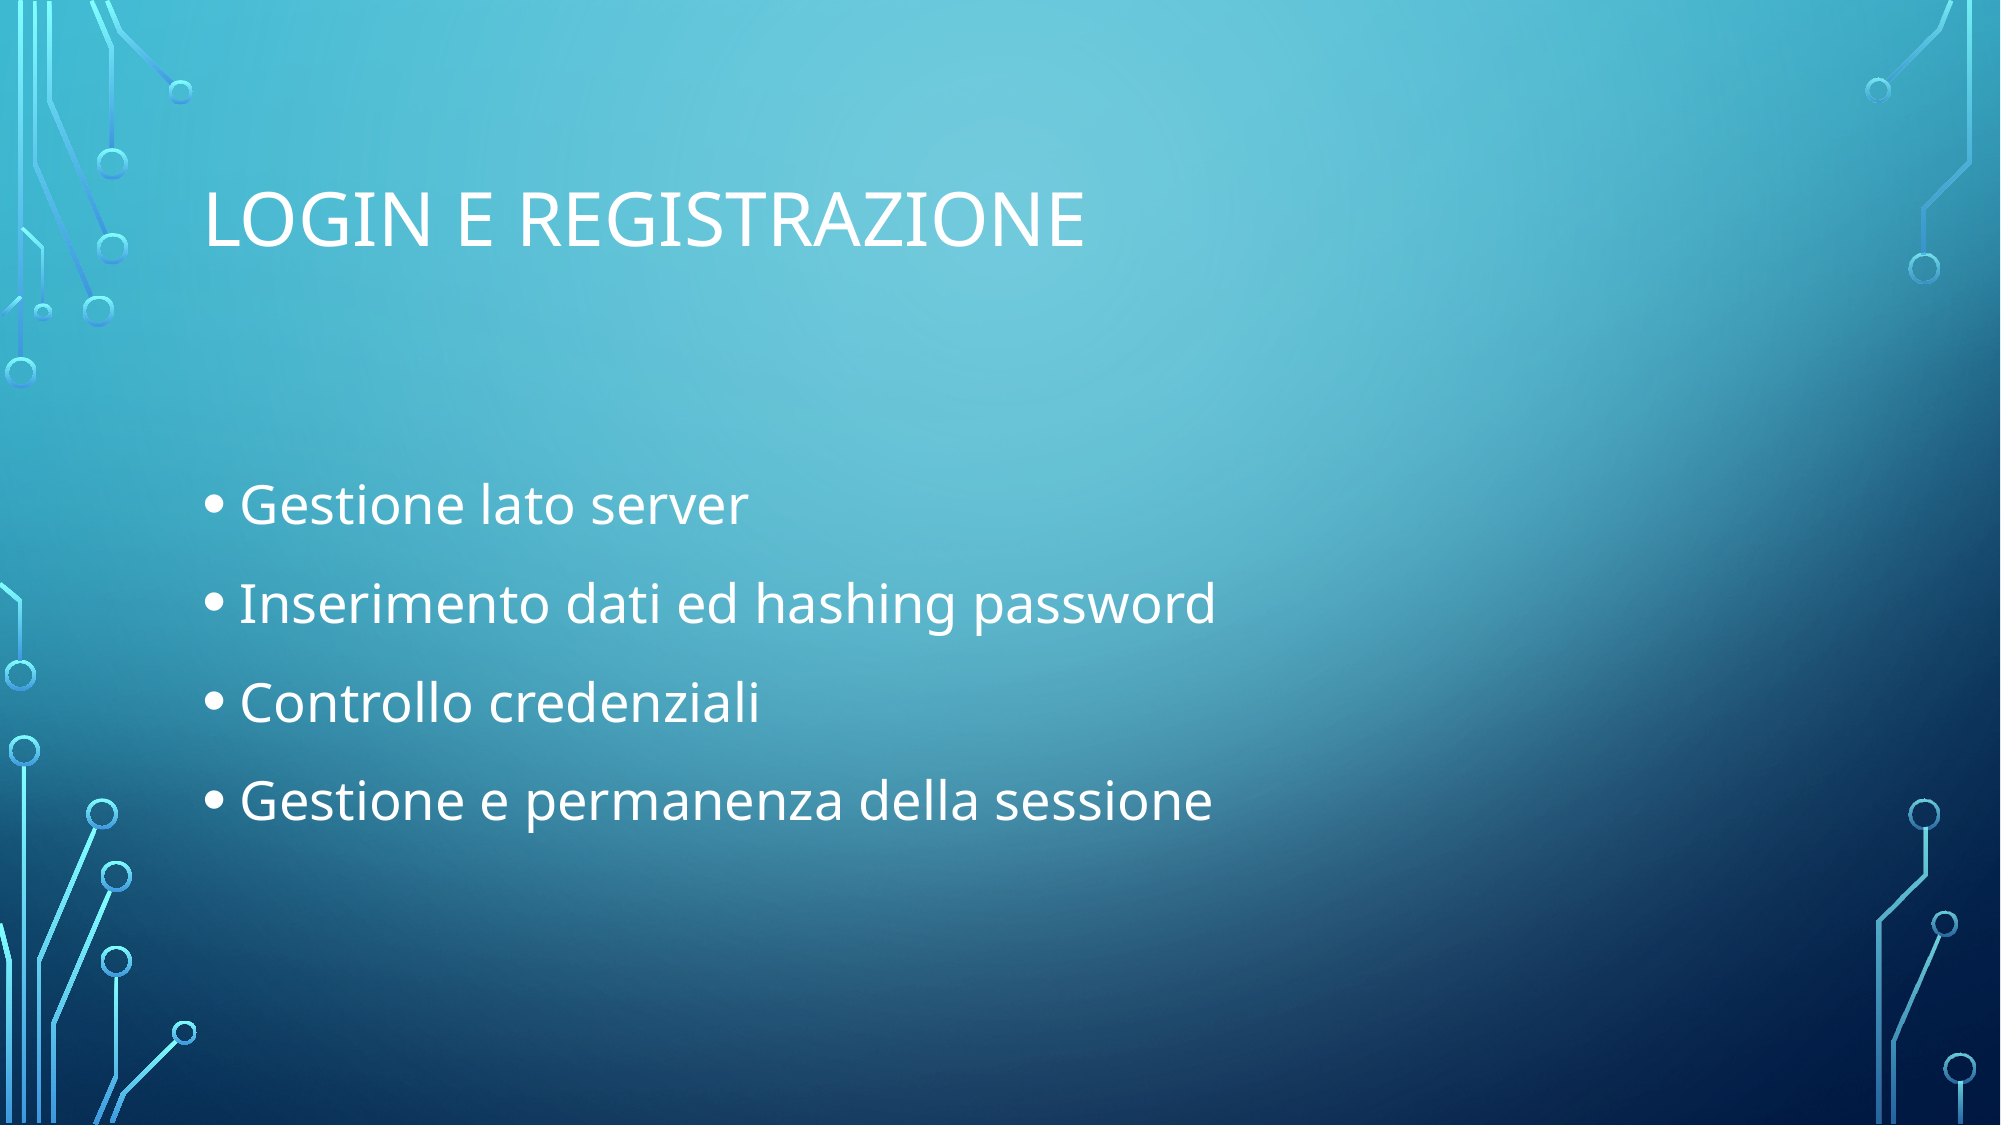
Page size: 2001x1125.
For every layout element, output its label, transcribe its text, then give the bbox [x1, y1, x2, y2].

title Login e registrazione [187, 101, 1813, 344]
list Gestione lato server Inserimento dati ed hashing password Controllo credenziali Gestione e permanenza della sessione [187, 369, 1813, 950]
